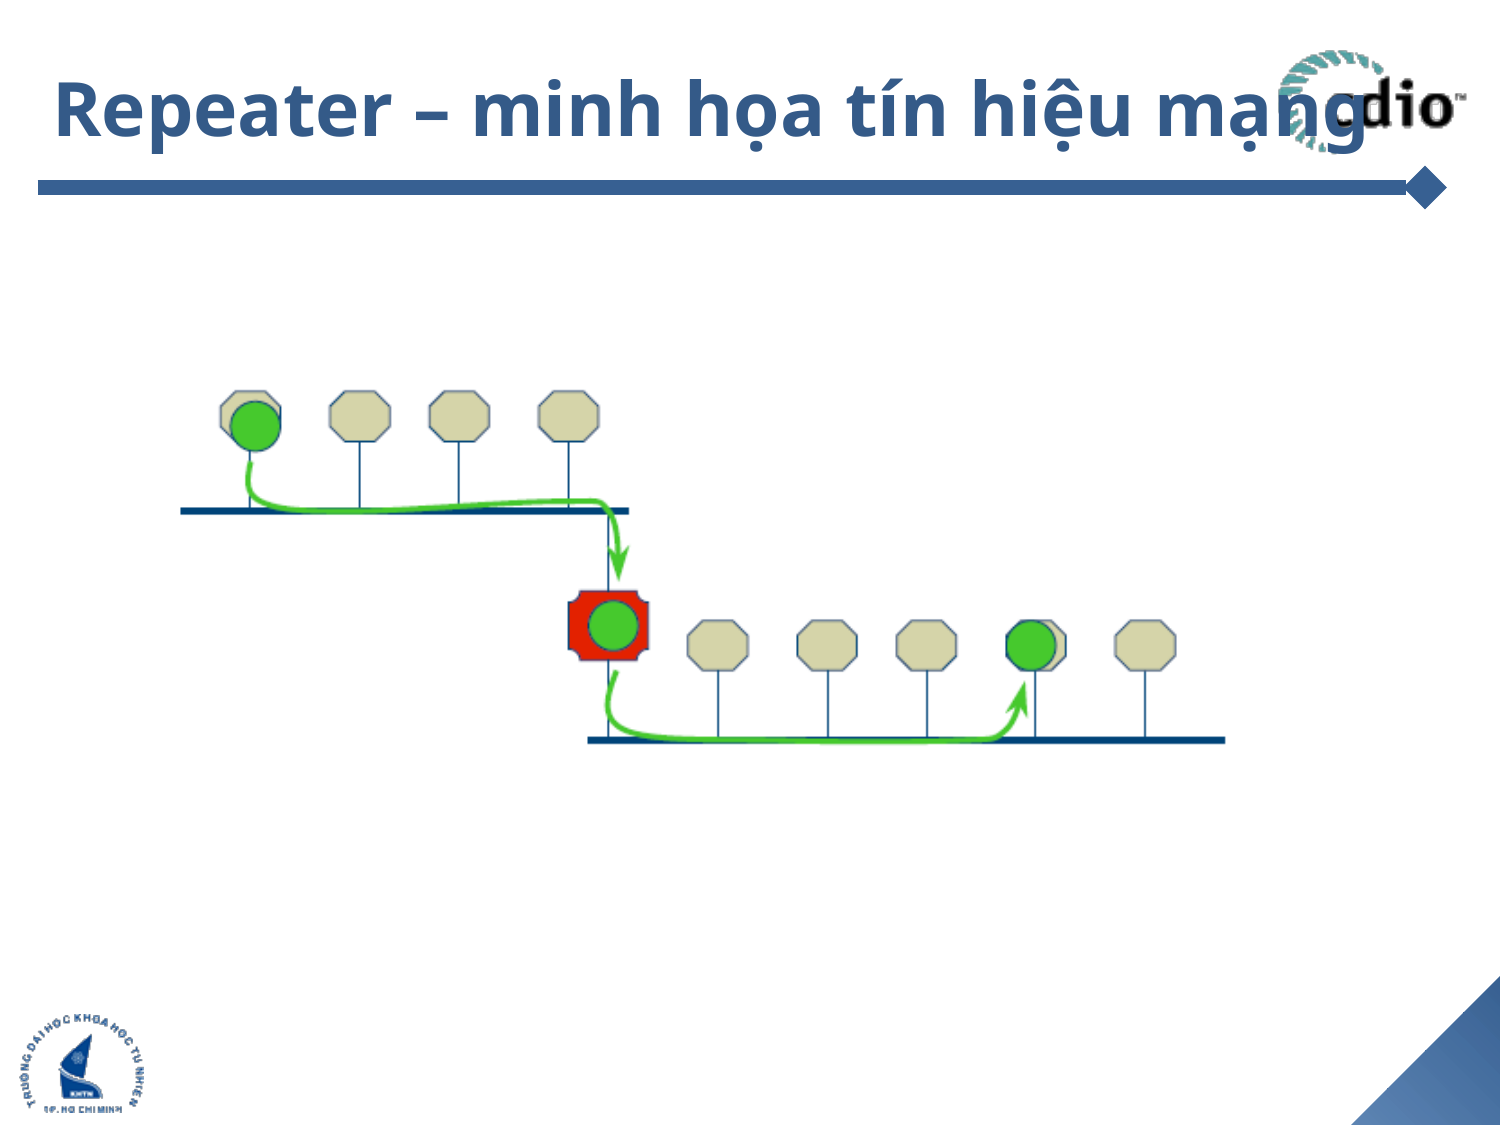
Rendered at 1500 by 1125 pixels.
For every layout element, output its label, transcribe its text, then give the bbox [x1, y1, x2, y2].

picture [124, 349, 1258, 776]
picture [18, 1014, 144, 1113]
title Repeater – minh họa tín hiệu mạng [37, 12, 1473, 200]
